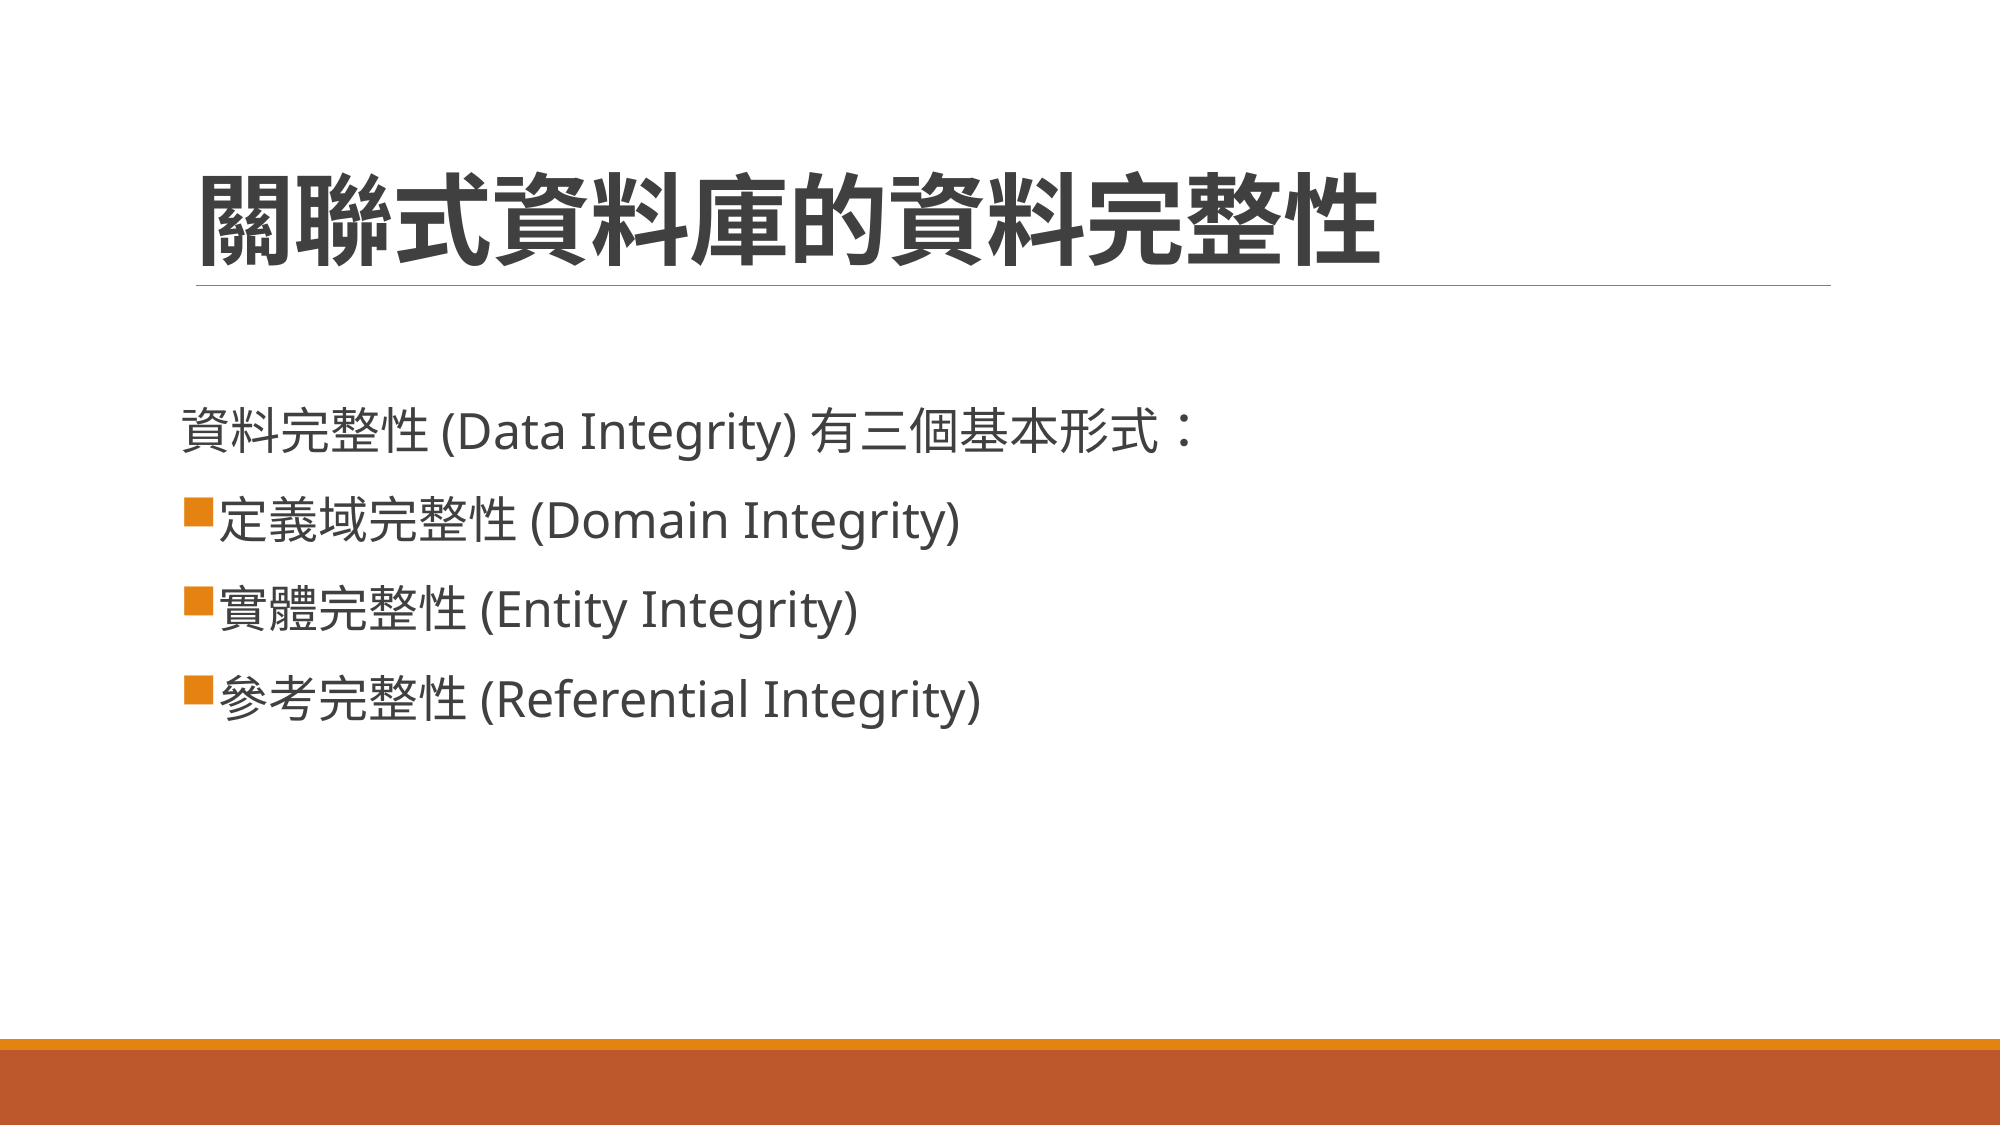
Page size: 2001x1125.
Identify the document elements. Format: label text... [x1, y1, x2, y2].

title 關聯式資料庫的資料完整性 [180, 47, 1830, 285]
list 資料完整性(Data Integrity)有三個基本形式： 定義域完整性(Domain Integrity) 實體完整性(Entity Integrity) 參考完整性(Referential Integrity) [180, 302, 1830, 963]
